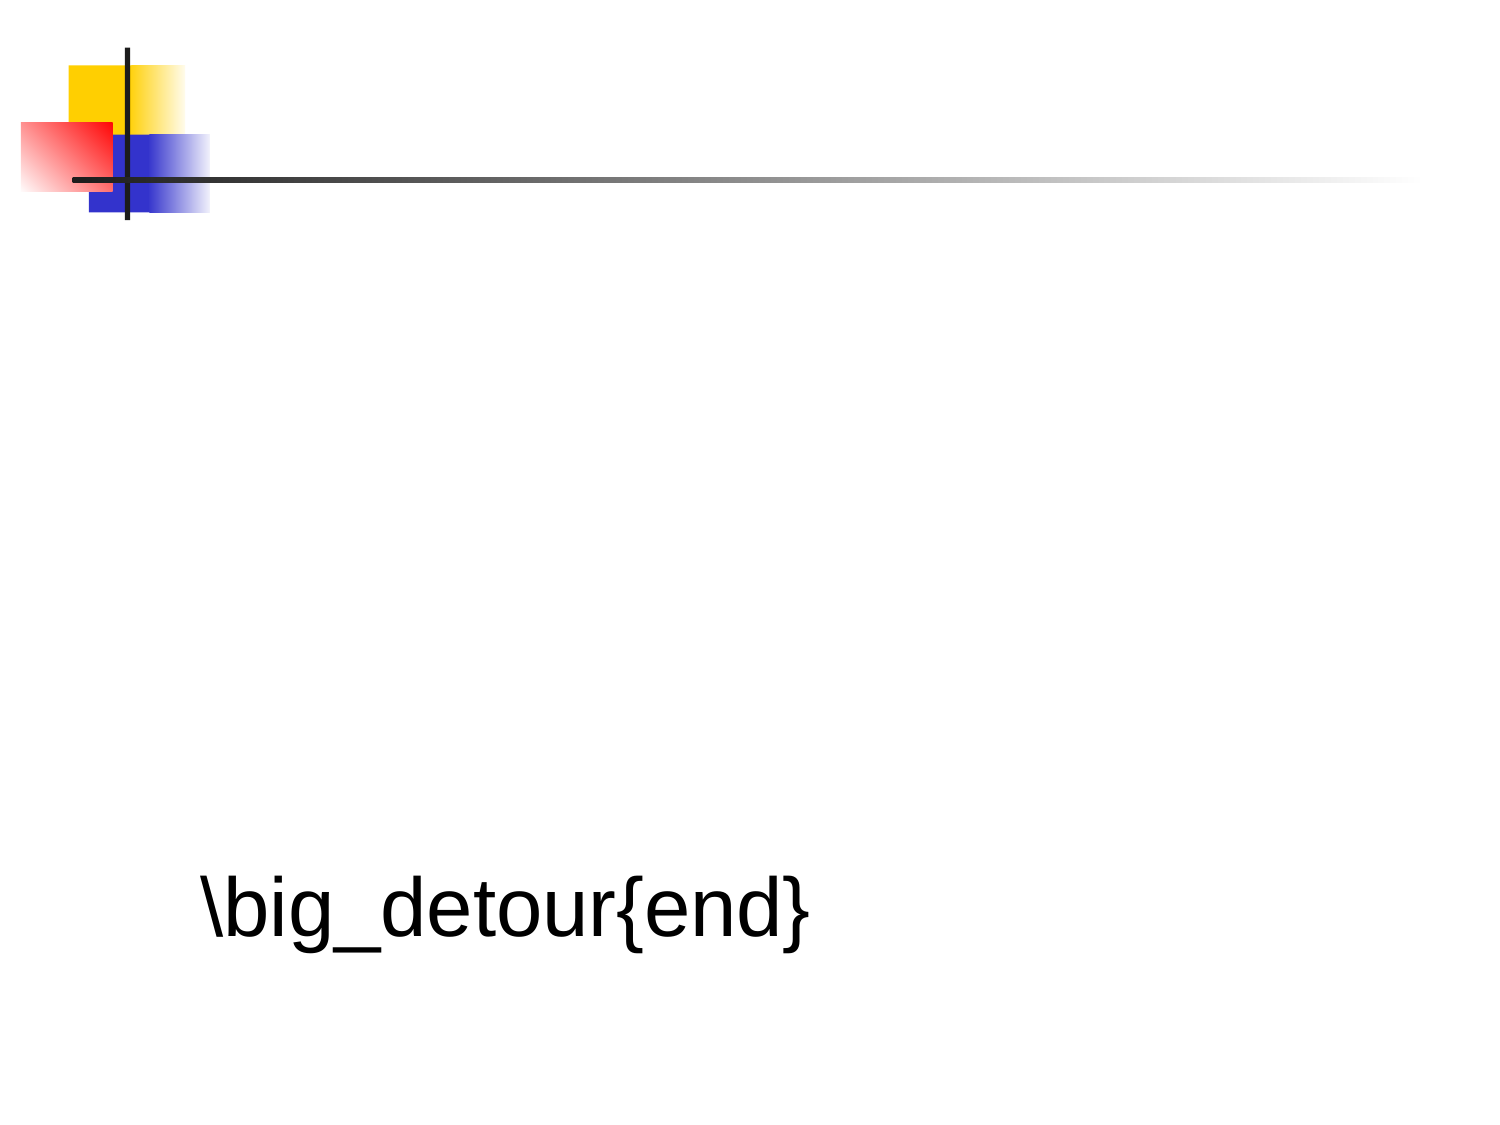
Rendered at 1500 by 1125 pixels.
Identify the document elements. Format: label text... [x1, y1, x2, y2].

list \big_detour{end} [185, 187, 1461, 1049]
